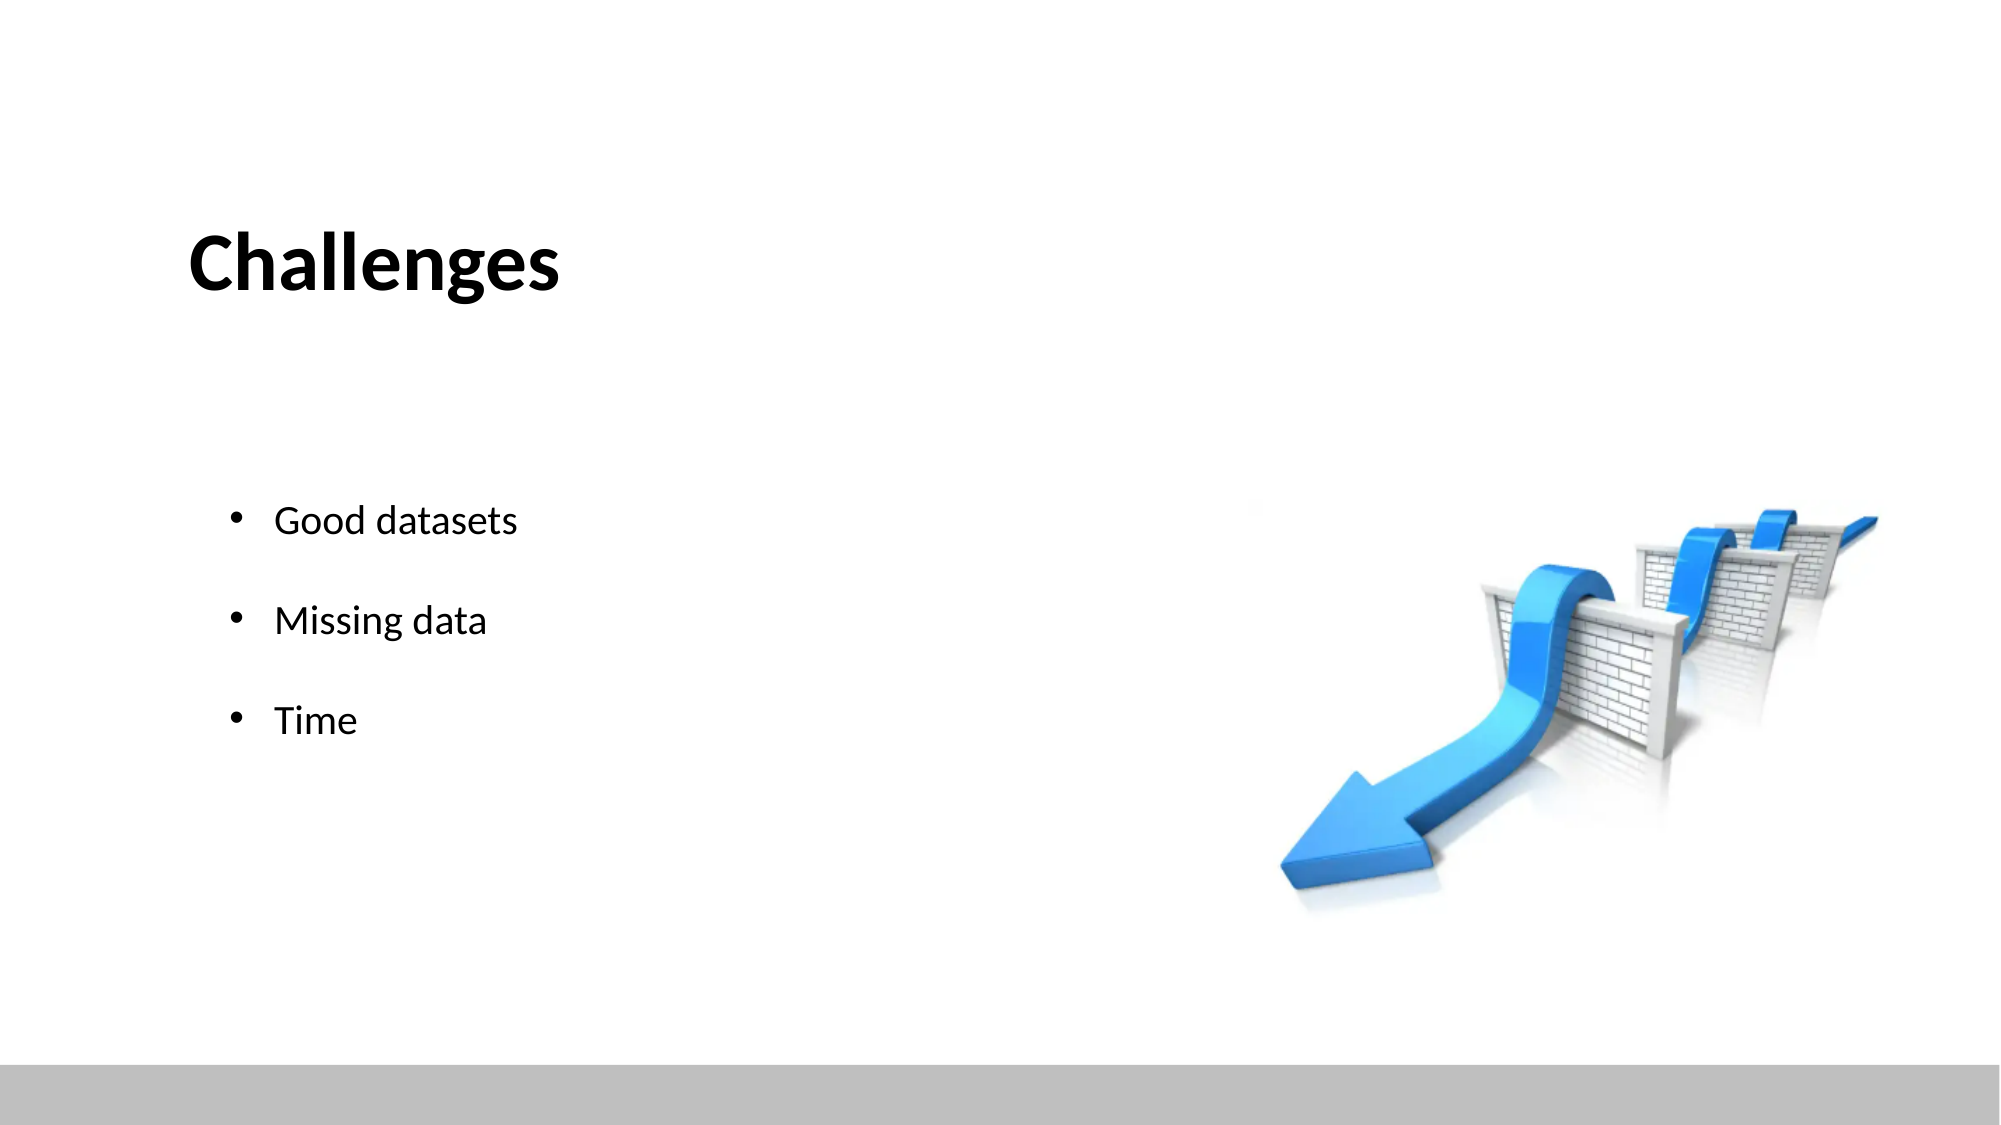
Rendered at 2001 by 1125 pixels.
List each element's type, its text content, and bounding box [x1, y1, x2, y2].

text_box Challenges Good datasets Missing data Time [174, 200, 875, 885]
picture [1212, 349, 1963, 1056]
